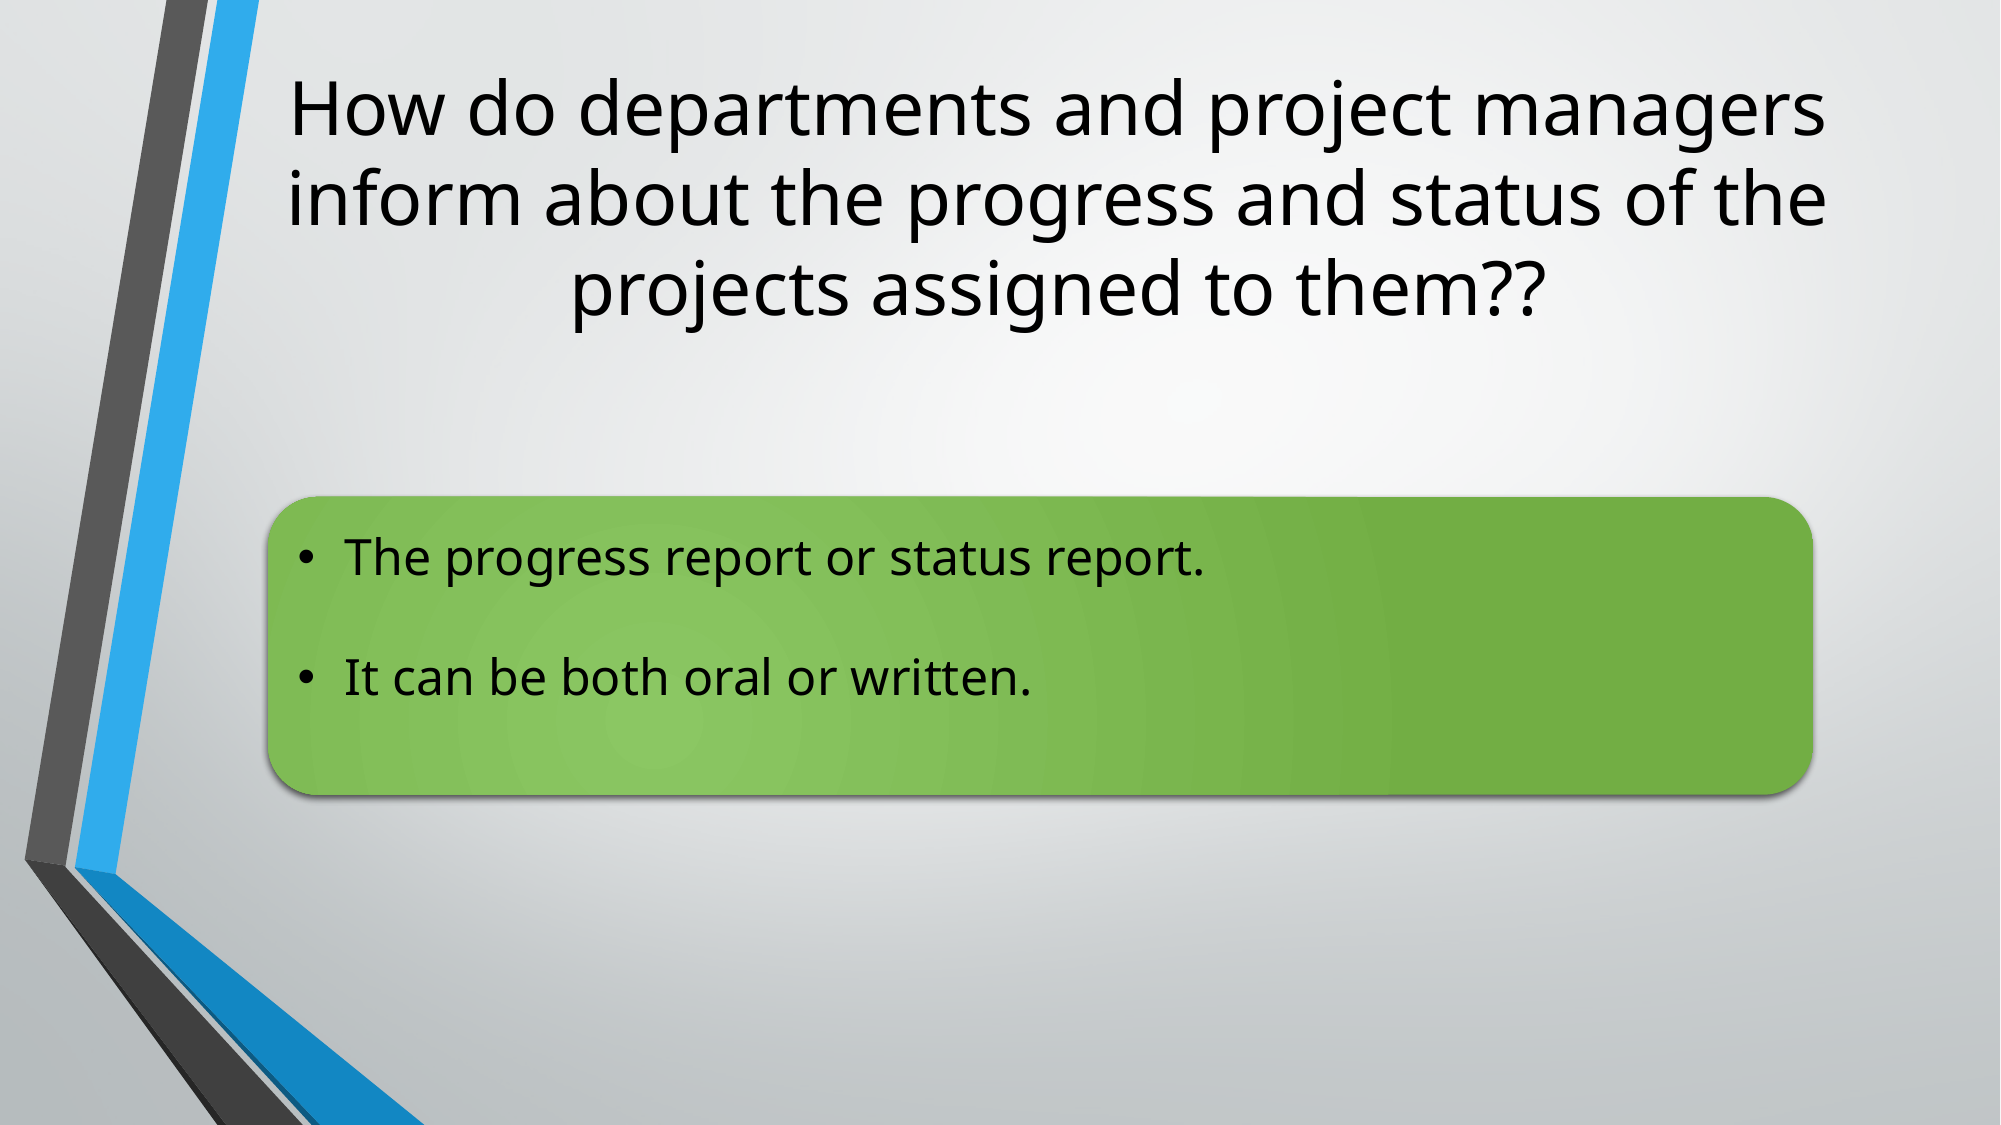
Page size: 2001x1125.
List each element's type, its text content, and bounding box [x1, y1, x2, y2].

title How do departments and project managers inform about the progress and status of the projects assigned to them?? [236, 52, 1881, 340]
text_box The progress report or status report. It can be both oral or written. [268, 496, 1814, 795]
